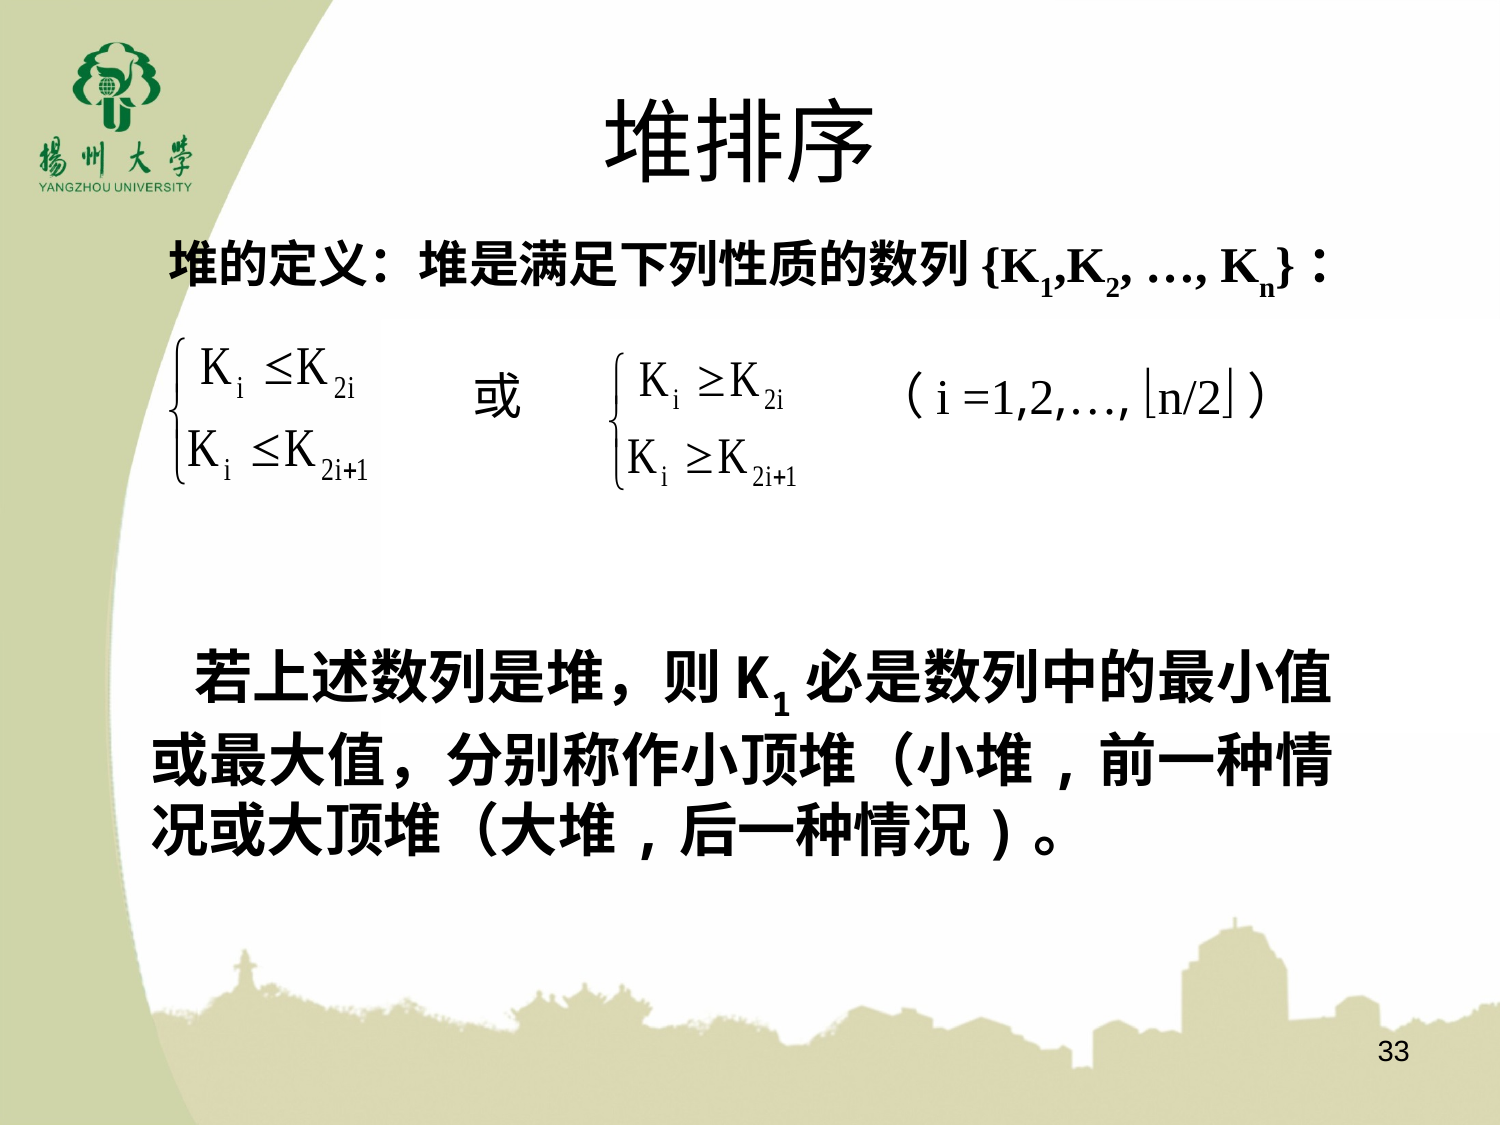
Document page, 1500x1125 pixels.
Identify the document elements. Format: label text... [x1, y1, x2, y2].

picture [0, 0, 1500, 1125]
text_box 若上述数列是堆，则K1必是数列中的最小值或最大值，分别称作小顶堆（小堆,前一种情况或大顶堆（大堆,后一种情况)。 [135, 633, 1349, 871]
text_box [159, 324, 1430, 504]
text_box 堆的定义：堆是满足下列性质的数列{K1,K2, …, Kn}： [112, 233, 1388, 311]
slide_number 33 [1074, 1024, 1426, 1103]
title 堆排序 [74, 44, 1426, 233]
